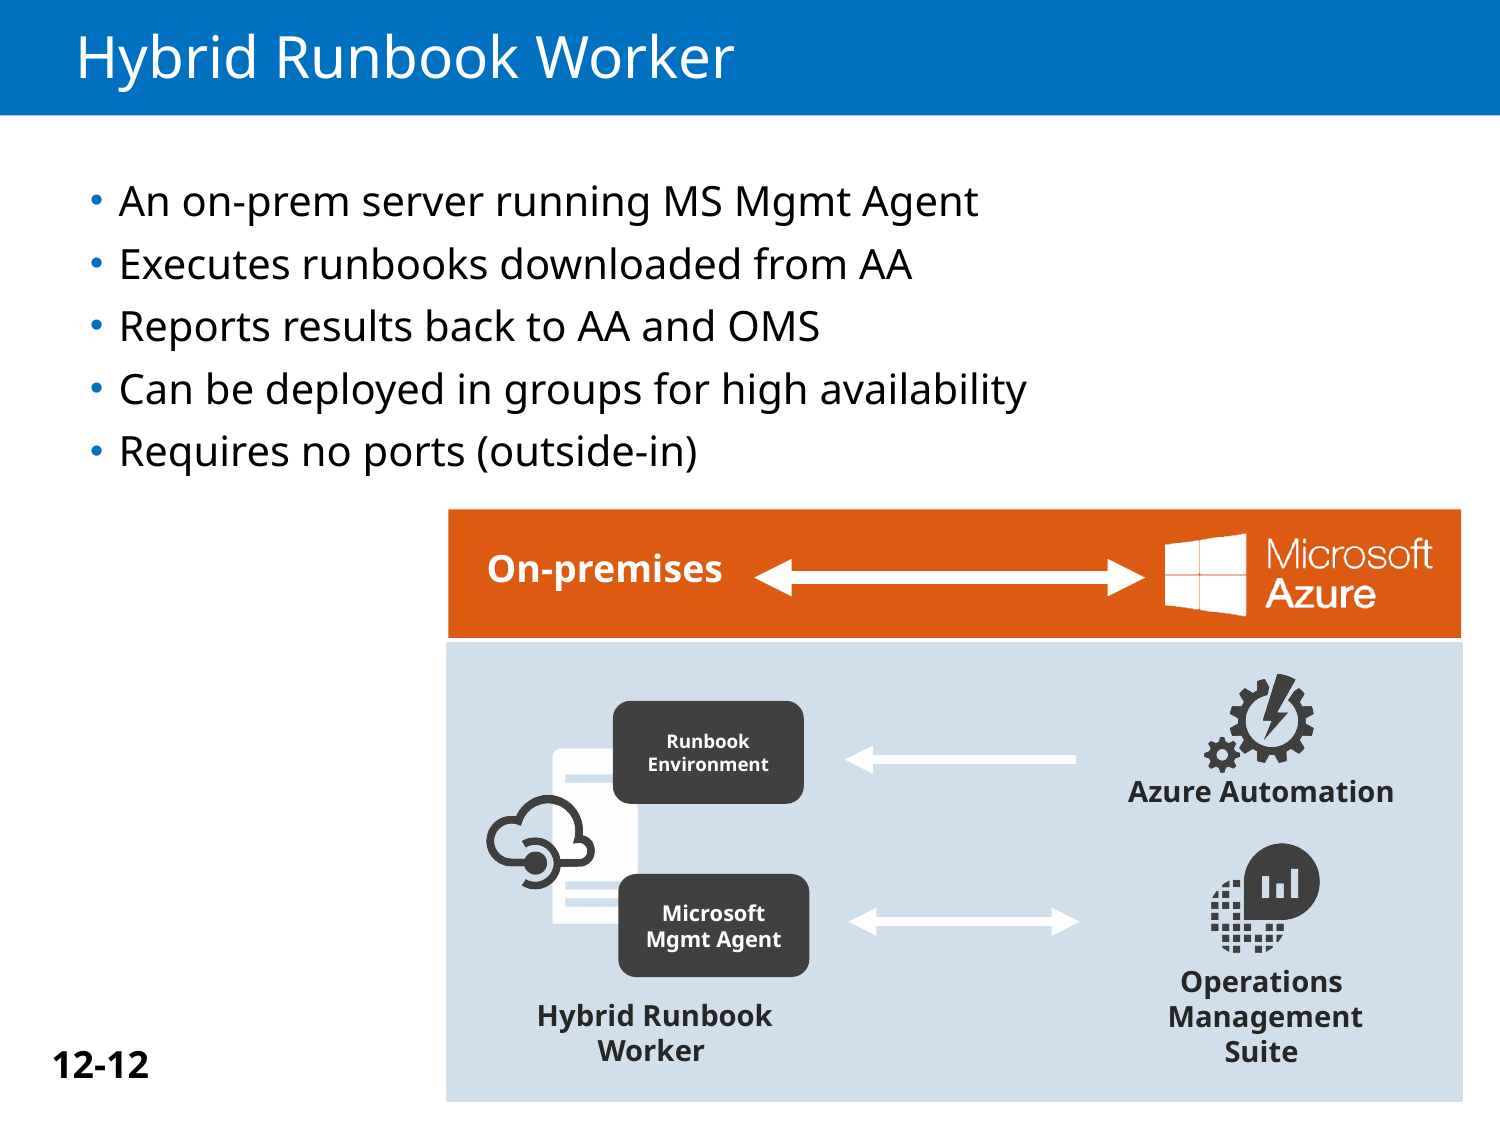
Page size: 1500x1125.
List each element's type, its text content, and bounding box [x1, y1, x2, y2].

text_box An on-prem server running MS Mgmt Agent Executes runbooks downloaded from AA Reports results back to AA and OMS Can be deployed in groups for high availability Requires no ports (outside-in) [75, 167, 1283, 549]
text_box 12-12 [36, 1033, 194, 1094]
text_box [448, 509, 1462, 1101]
title Hybrid Runbook Worker [75, 0, 1351, 122]
